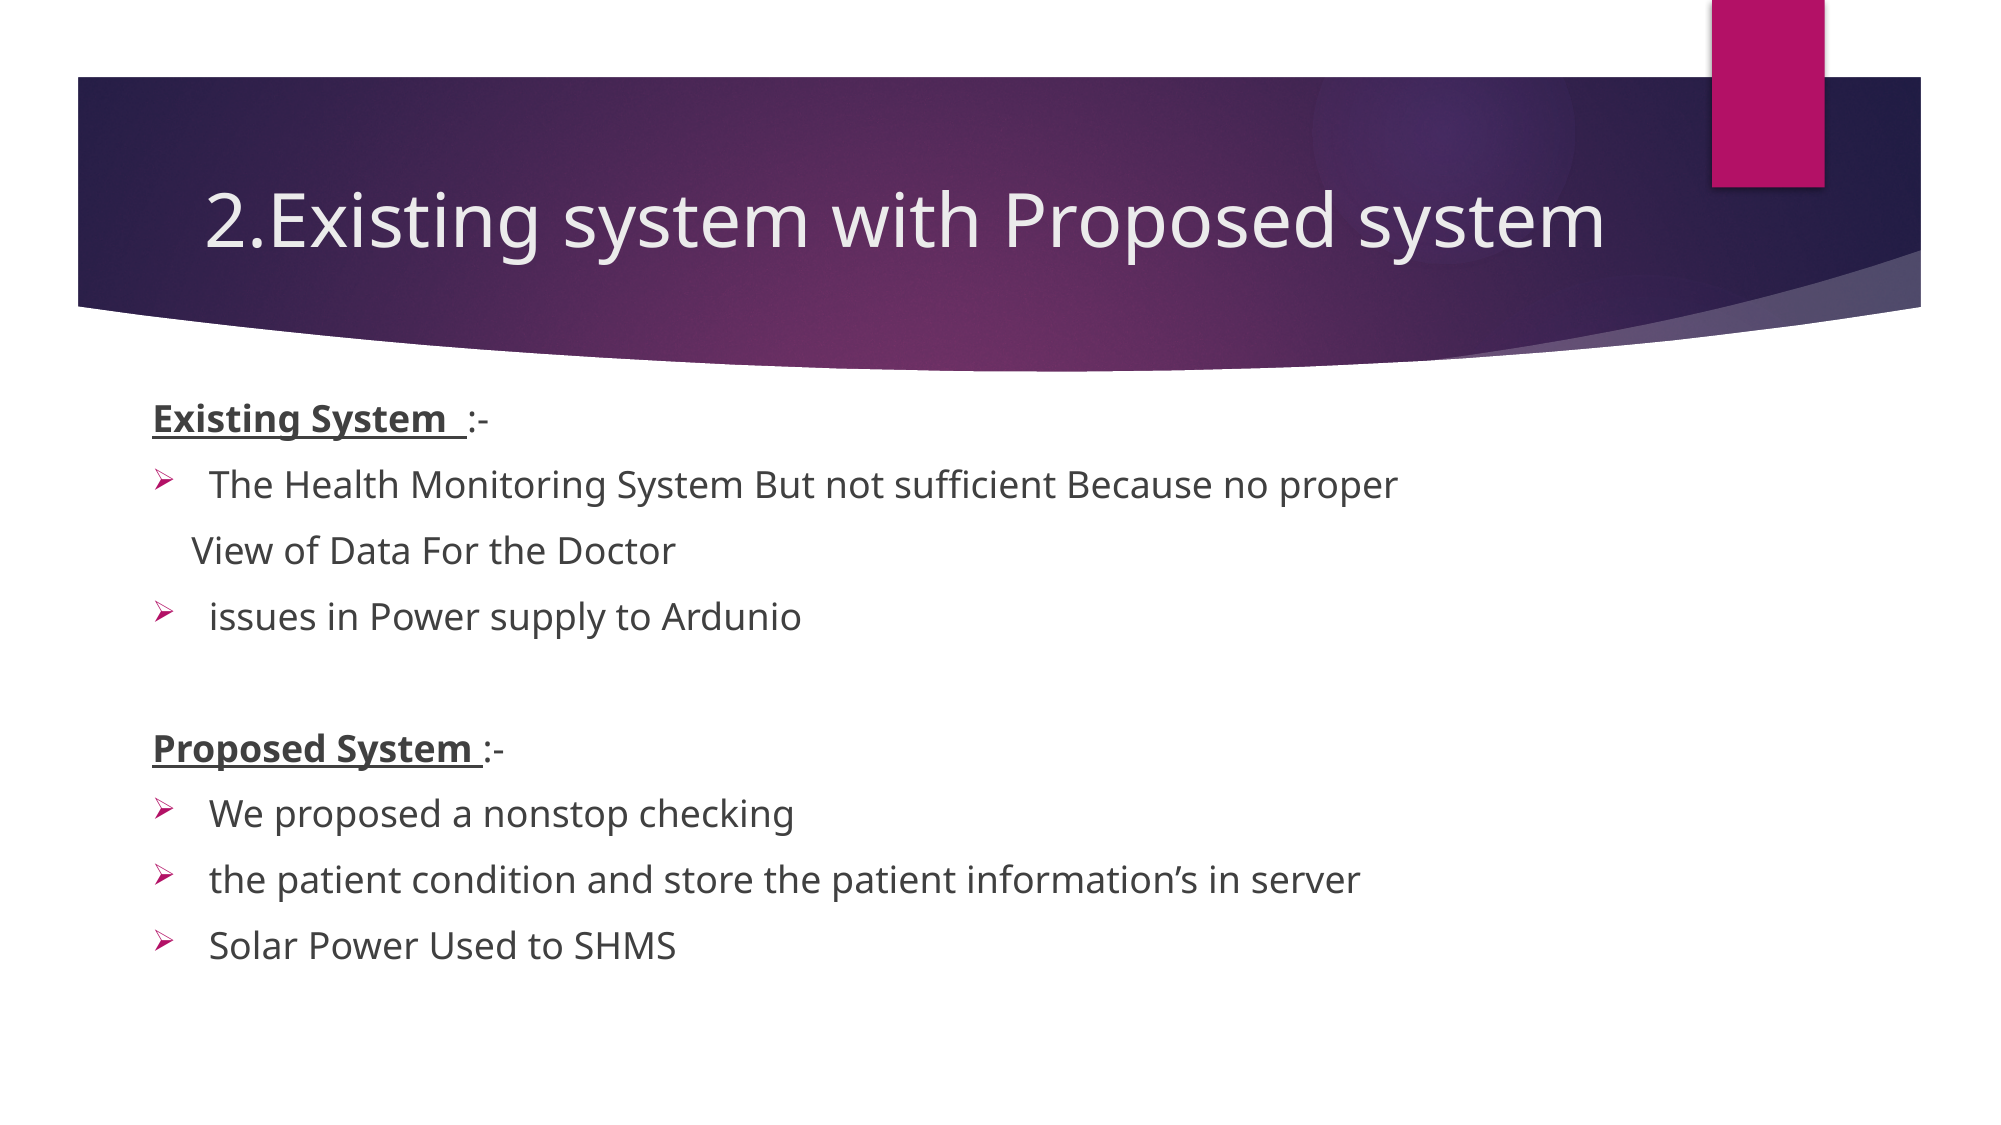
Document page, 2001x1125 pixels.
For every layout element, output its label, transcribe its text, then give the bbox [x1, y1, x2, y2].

title 2.Existing system with Proposed system [189, 159, 1627, 276]
list Existing System :- The Health Monitoring System But not sufficient Because no proper View of Data For the Doctor issues in Power supply to Ardunio Proposed System :- We proposed a nonstop checking the patient condition and store the patient information’s in server Solar Power Used to SHMS [137, 387, 1863, 1014]
